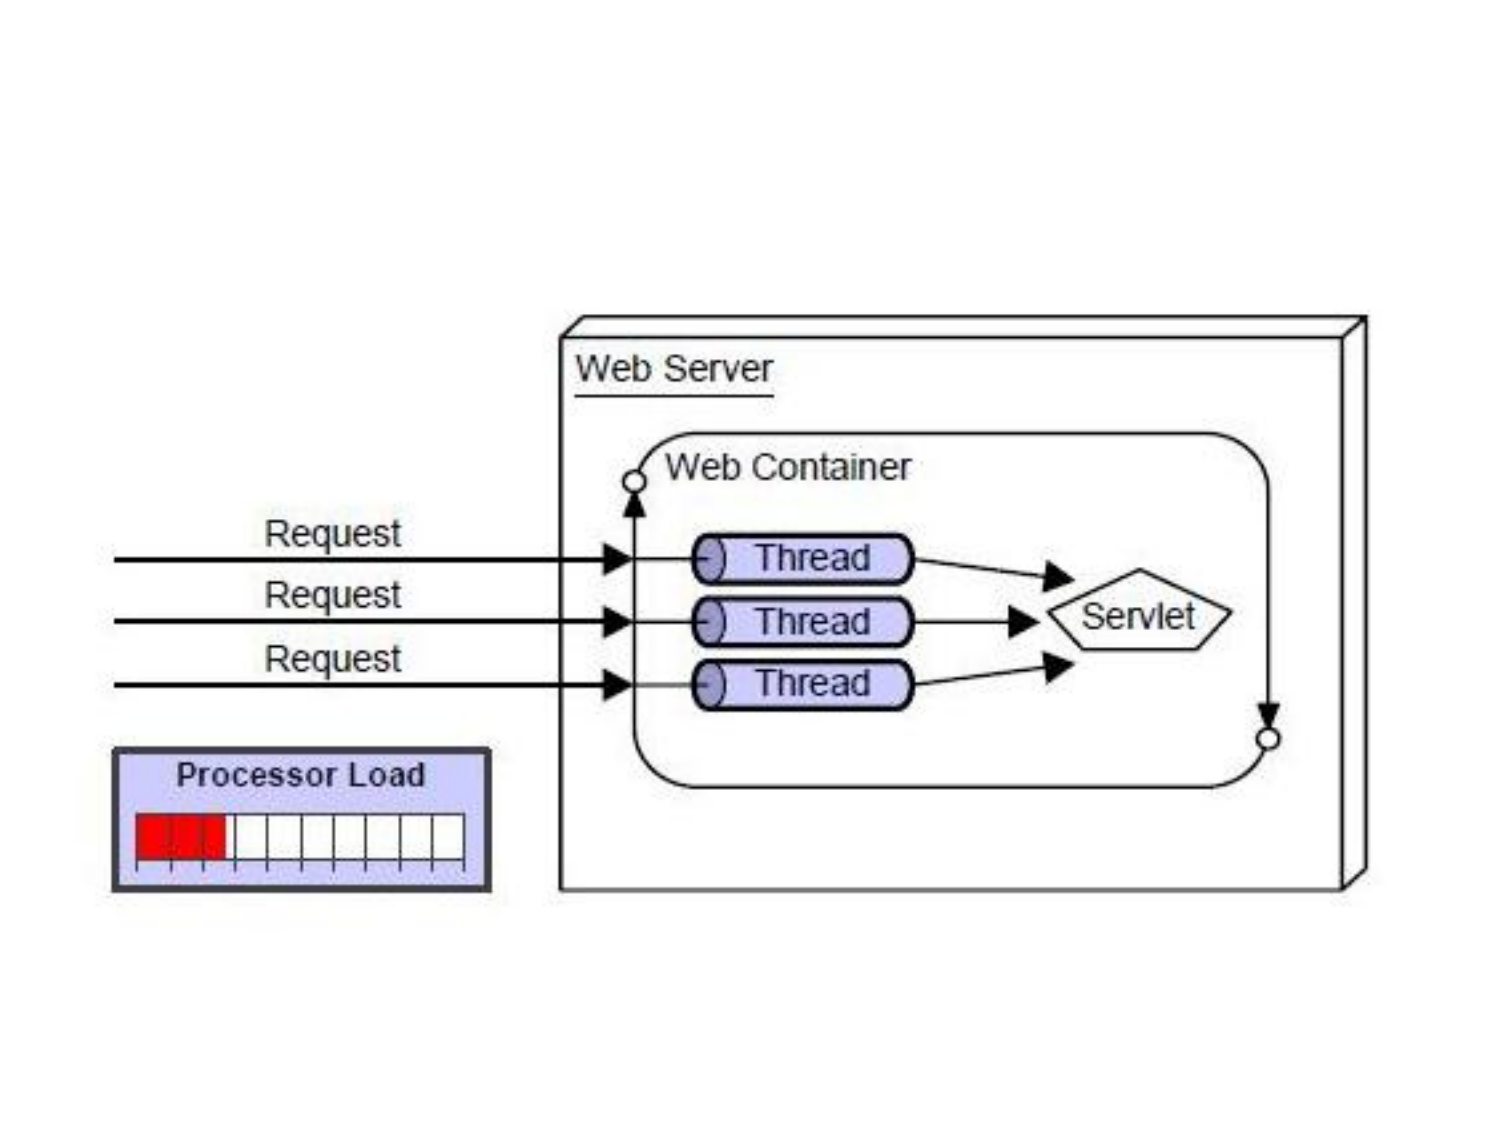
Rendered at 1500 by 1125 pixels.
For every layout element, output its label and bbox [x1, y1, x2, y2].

list [74, 289, 1395, 963]
